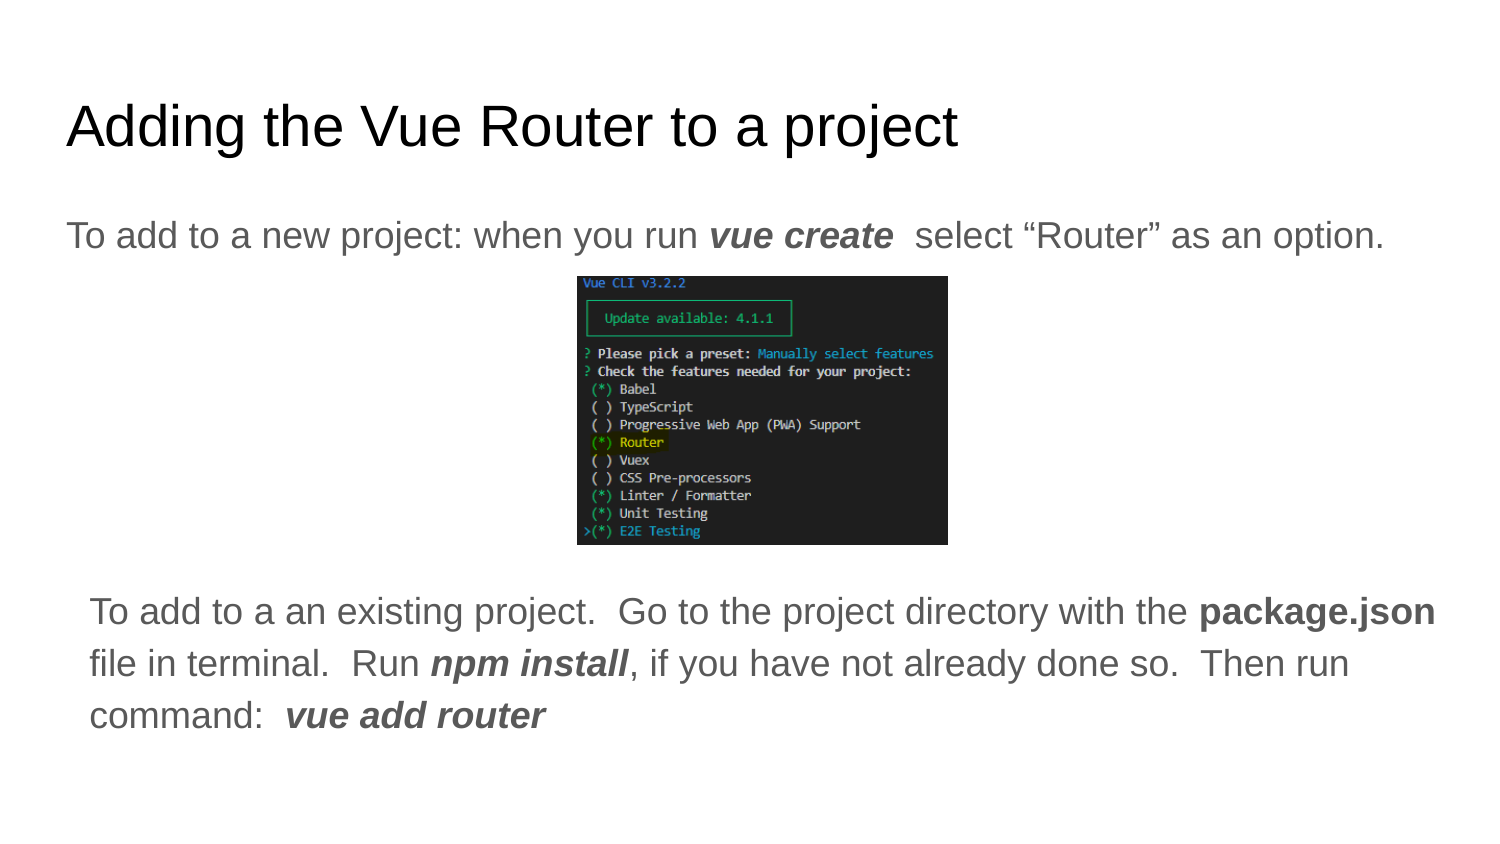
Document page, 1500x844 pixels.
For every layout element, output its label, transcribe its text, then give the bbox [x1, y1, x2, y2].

title Adding the Vue Router to a project [51, 72, 1449, 167]
picture [576, 276, 948, 545]
list To add to a new project: when you run vue create select “Router” as an option. [51, 189, 1449, 566]
list To add to a an existing project. Go to the project directory with the package.json file in terminal. Run npm install, if you have not already done so. Then run command: vue add router [74, 565, 1472, 822]
